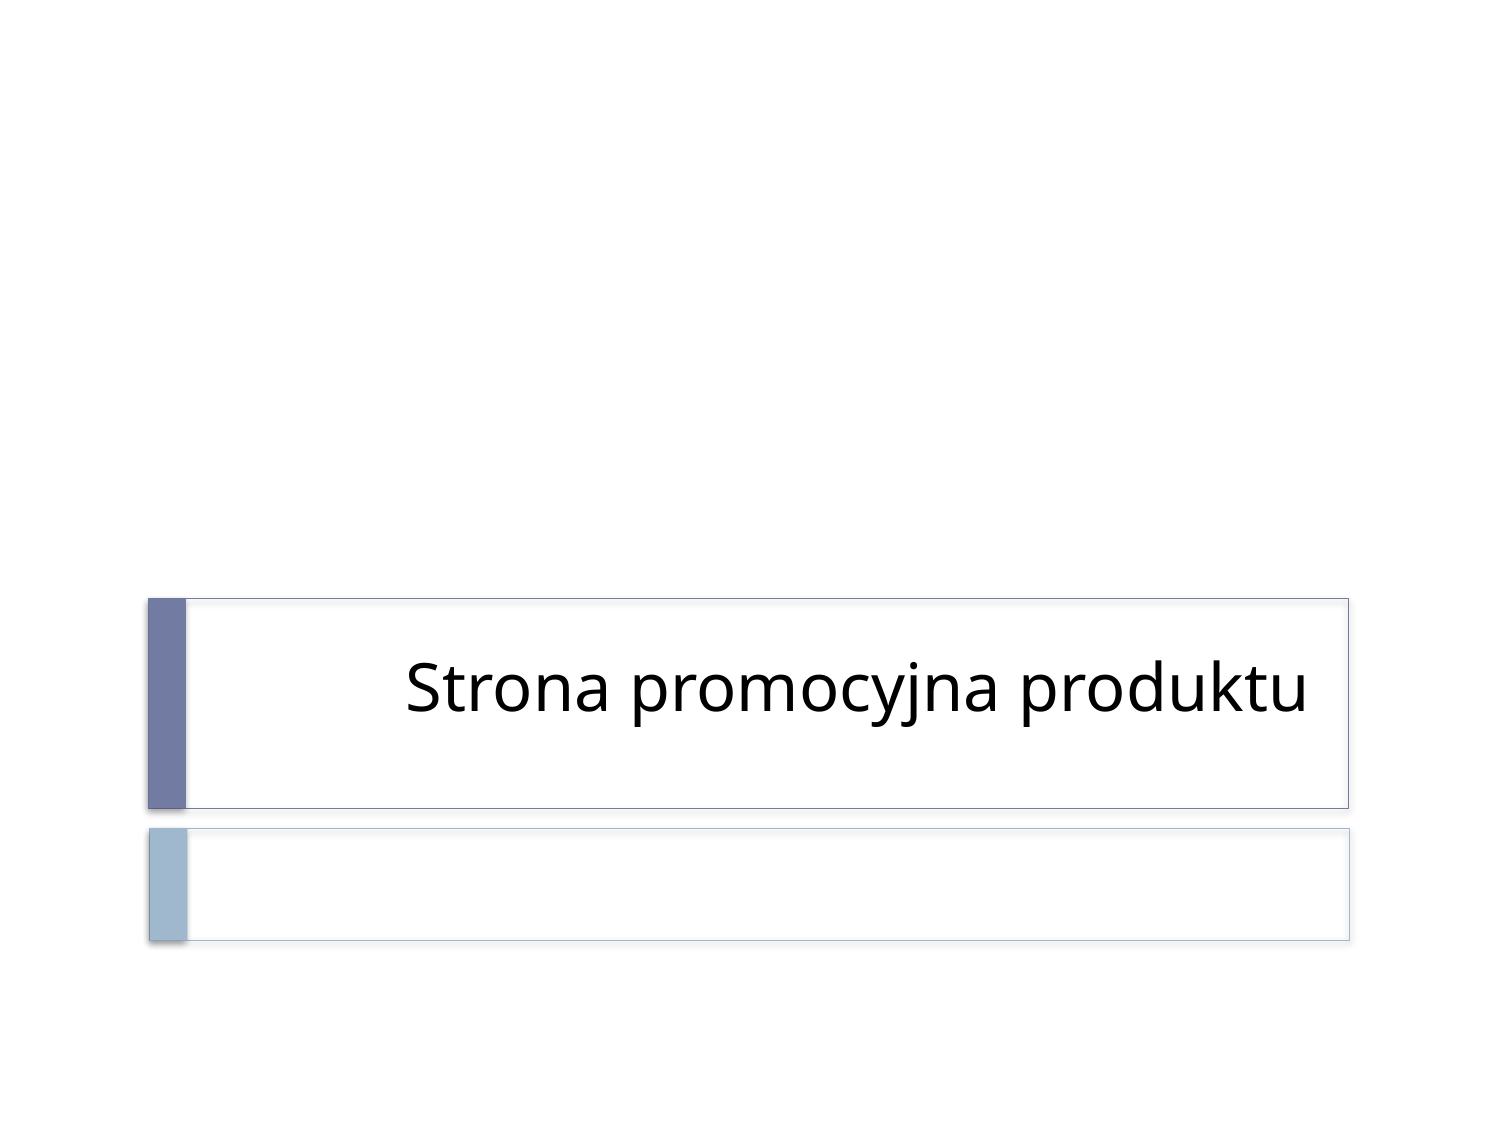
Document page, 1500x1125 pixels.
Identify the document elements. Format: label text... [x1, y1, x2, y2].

title Strona promocyjna produktu [200, 637, 1325, 800]
